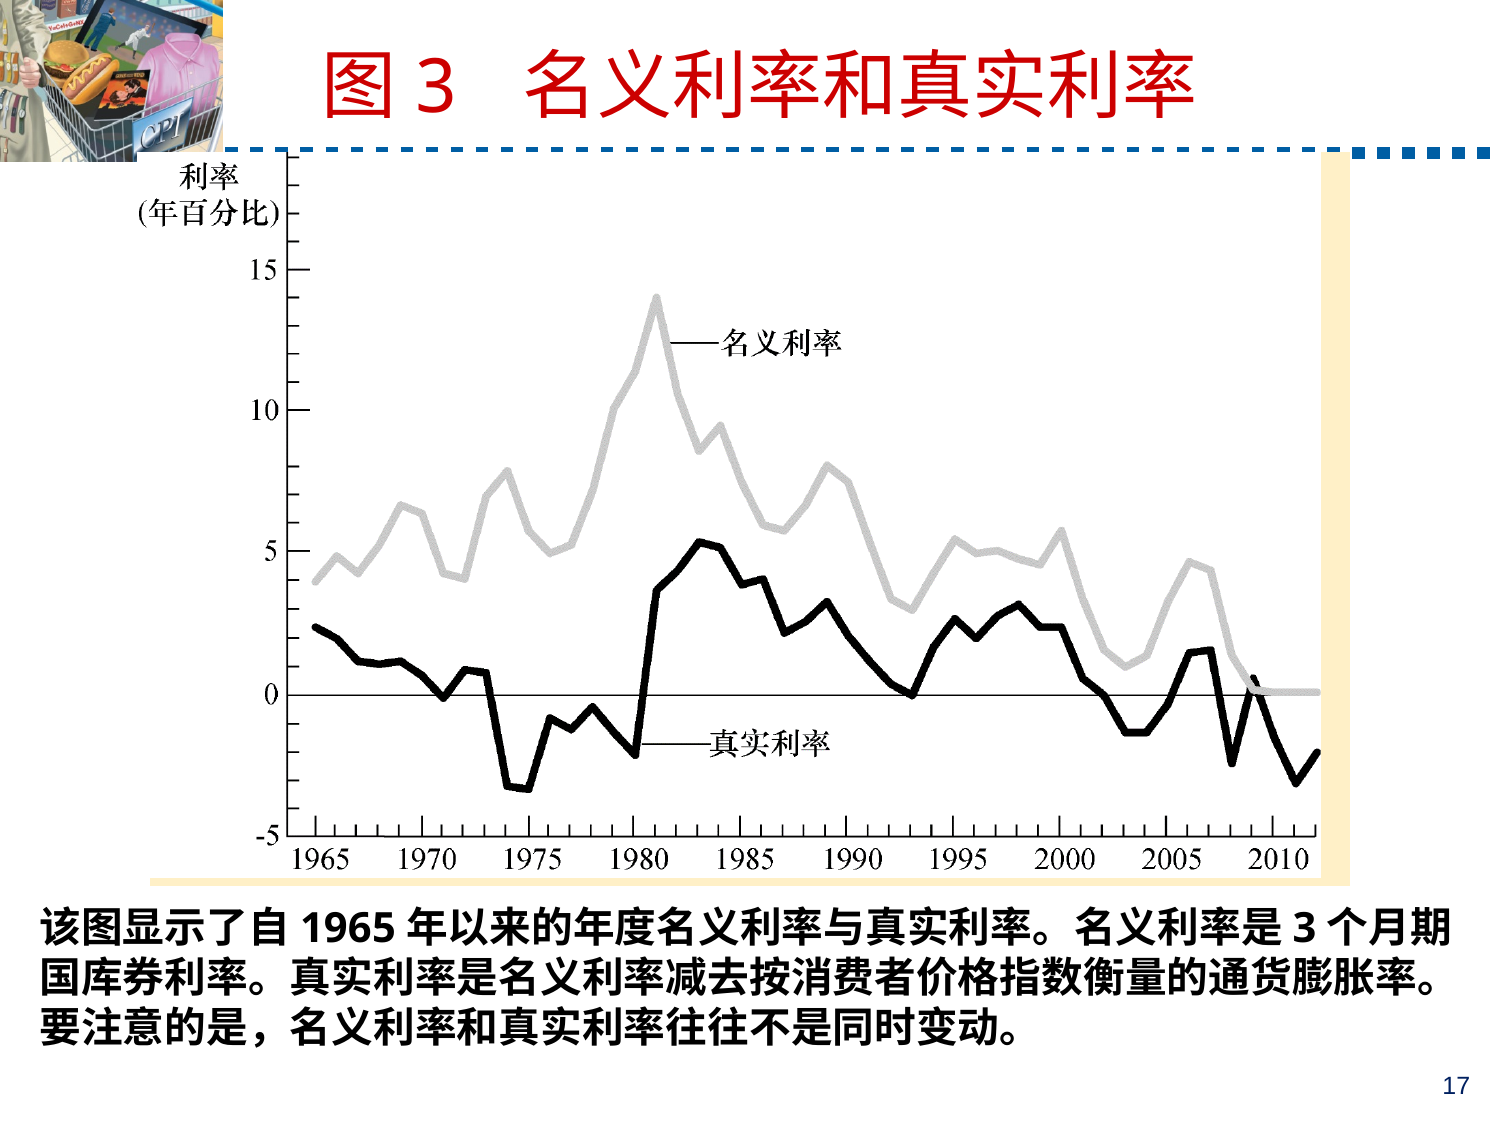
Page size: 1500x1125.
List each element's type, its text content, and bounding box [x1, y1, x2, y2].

picture [203, 0, 223, 9]
text_box 图3 名义利率和真实利率 [76, 30, 1442, 135]
text_box 17 [1413, 1061, 1500, 1125]
picture [0, 0, 1350, 886]
text_box 该图显示了自1965年以来的年度名义利率与真实利率。名义利率是3个月期国库券利率。真实利率是名义利率减去按消费者价格指数衡量的通货膨胀率。要注意的是，名义利率和真实利率往往不是同时变动。 [24, 893, 1494, 1058]
